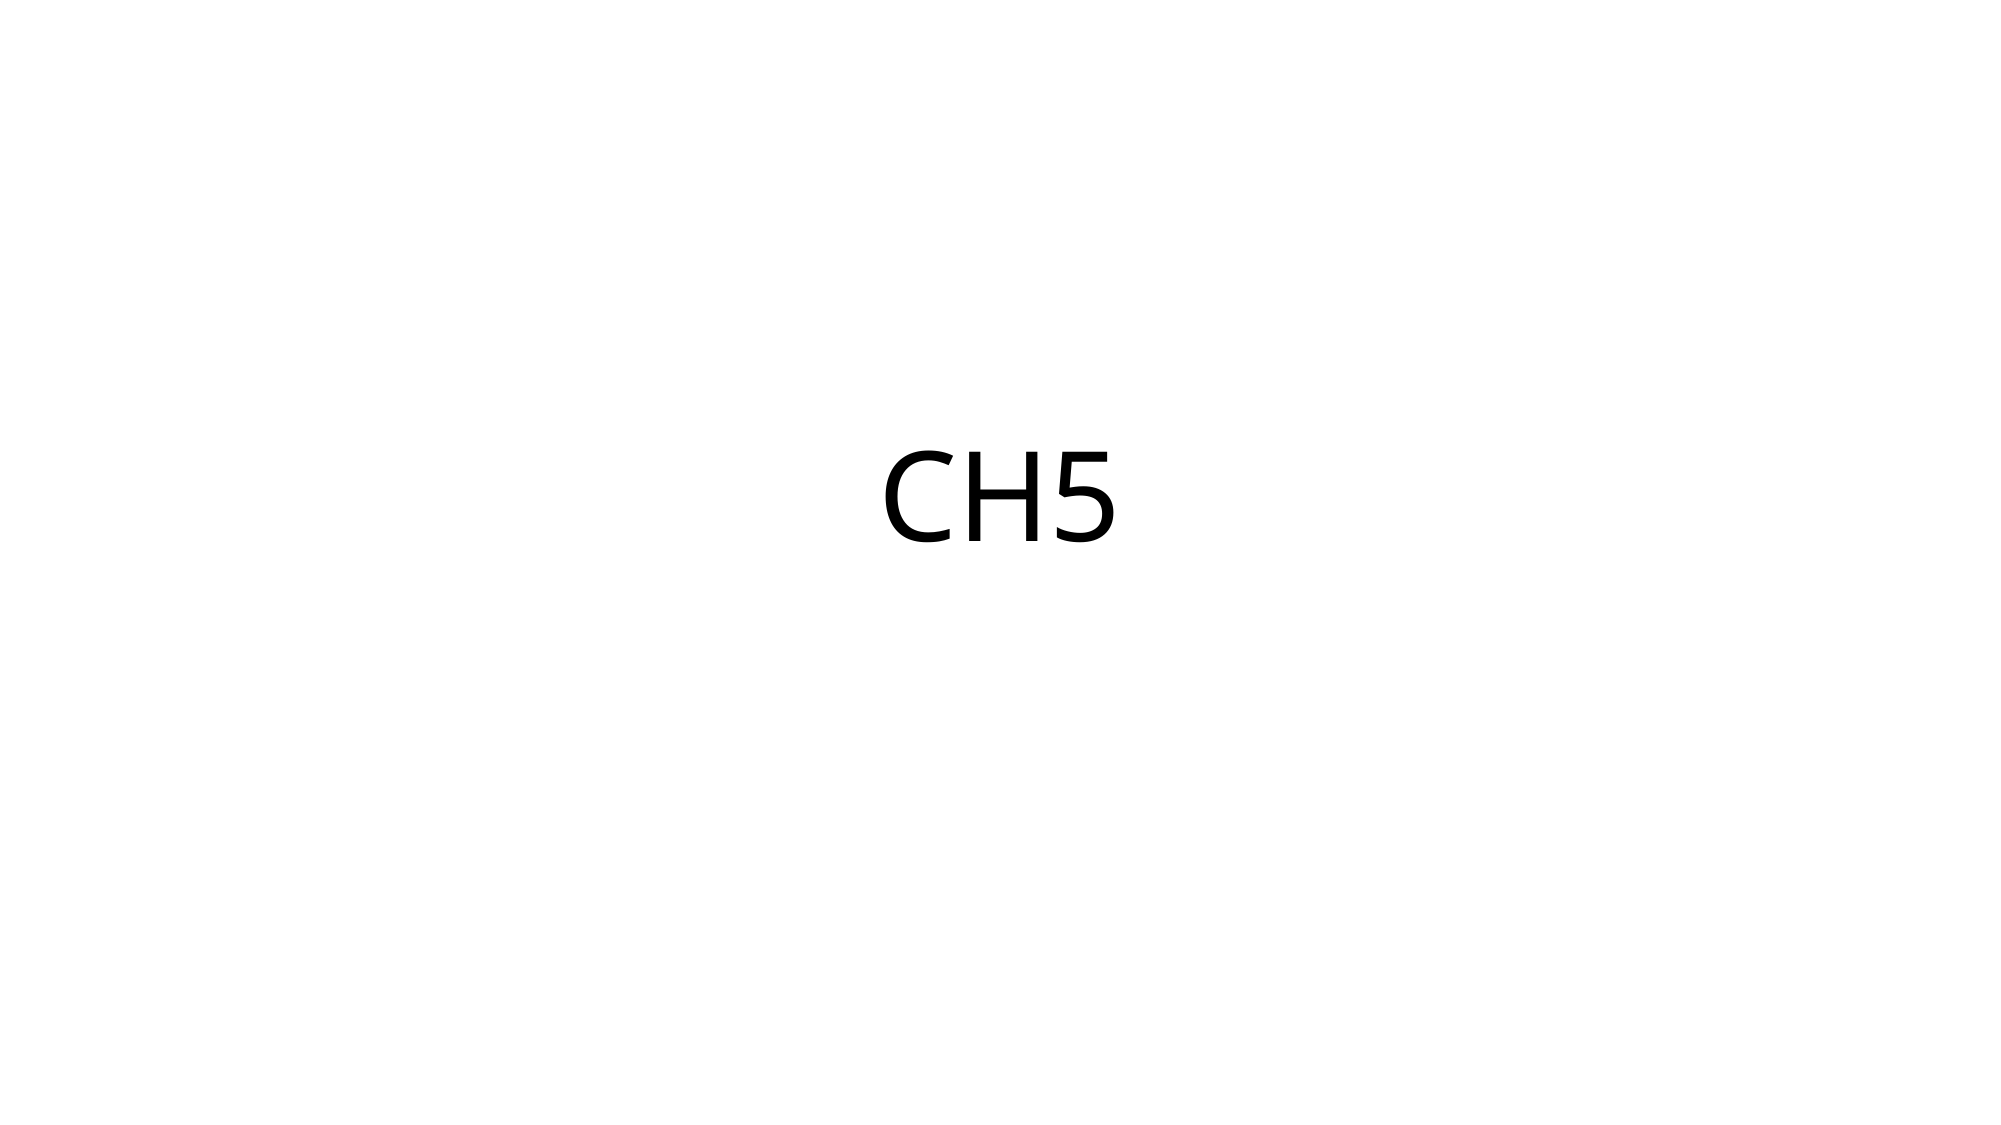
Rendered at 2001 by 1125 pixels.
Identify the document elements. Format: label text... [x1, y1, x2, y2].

title CH5 [249, 184, 1750, 576]
